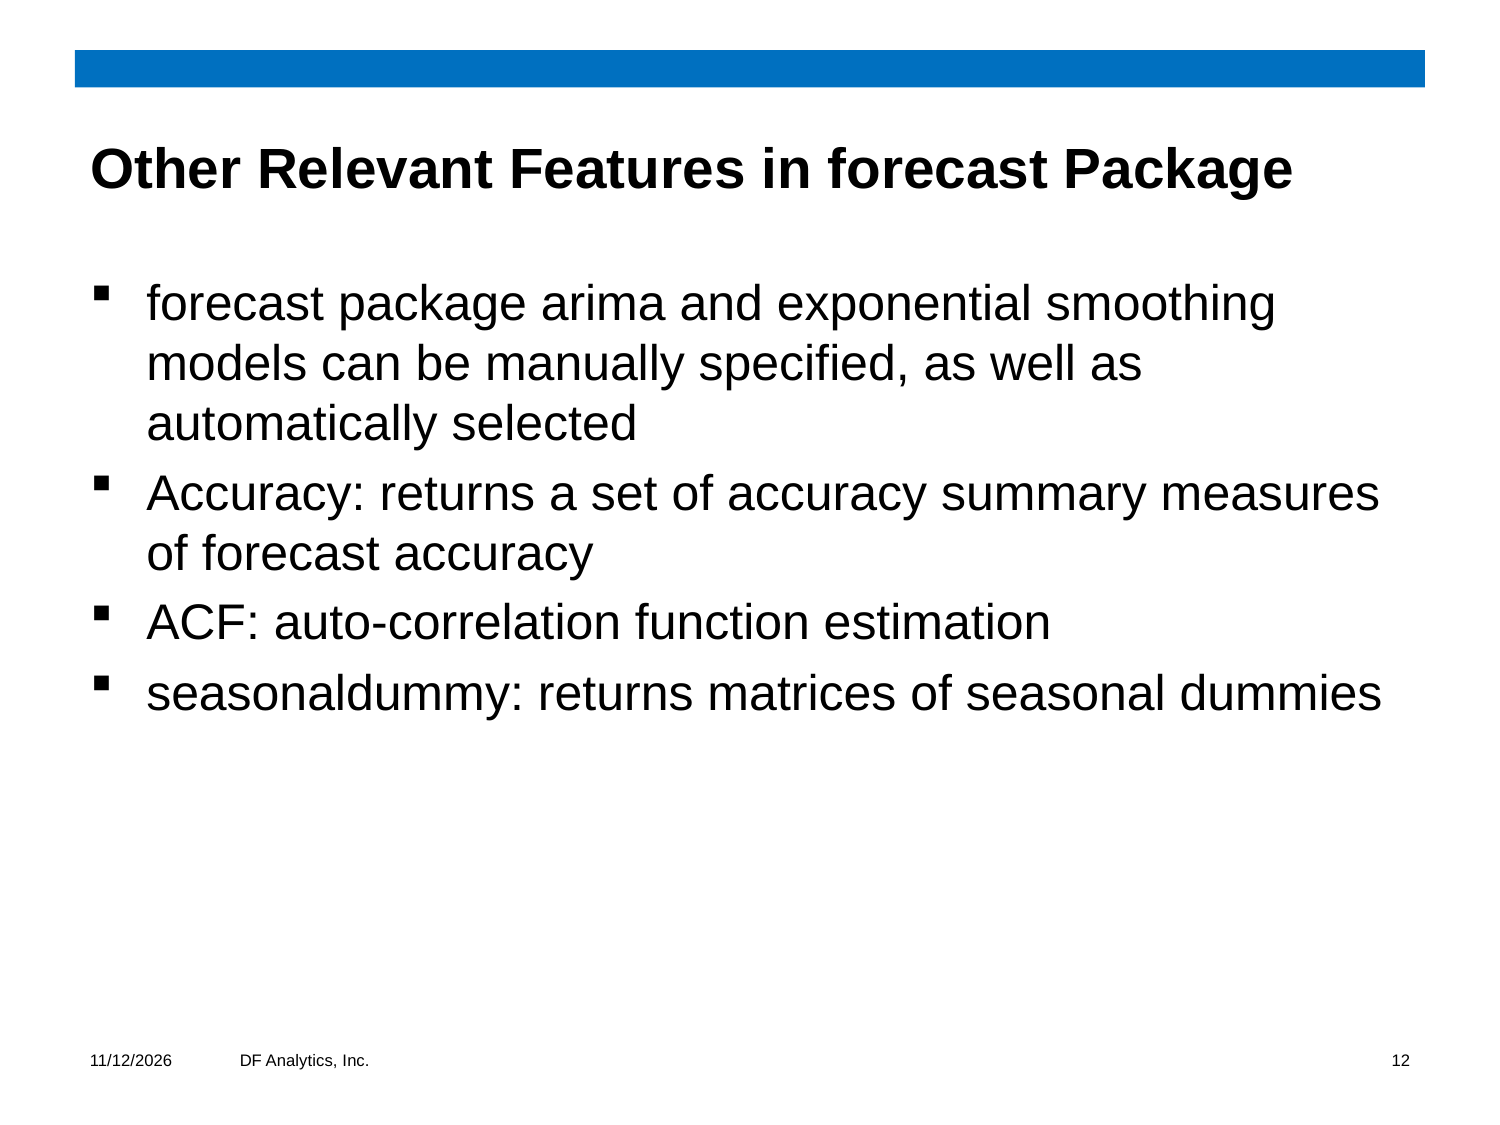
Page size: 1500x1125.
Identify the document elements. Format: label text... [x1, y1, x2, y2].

slide_number 12 [1074, 1042, 1425, 1103]
title Other Relevant Features in forecast Package [75, 99, 1425, 233]
footer DF Analytics, Inc. [225, 1042, 700, 1103]
list forecast package arima and exponential smoothing models can be manually specified, as well as automatically selected Accuracy: returns a set of accuracy summary measures of forecast accuracy ACF: auto-correlation function estimation seasonaldummy: returns matrices of seasonal dummies [75, 262, 1425, 1005]
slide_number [75, 1042, 200, 1103]
